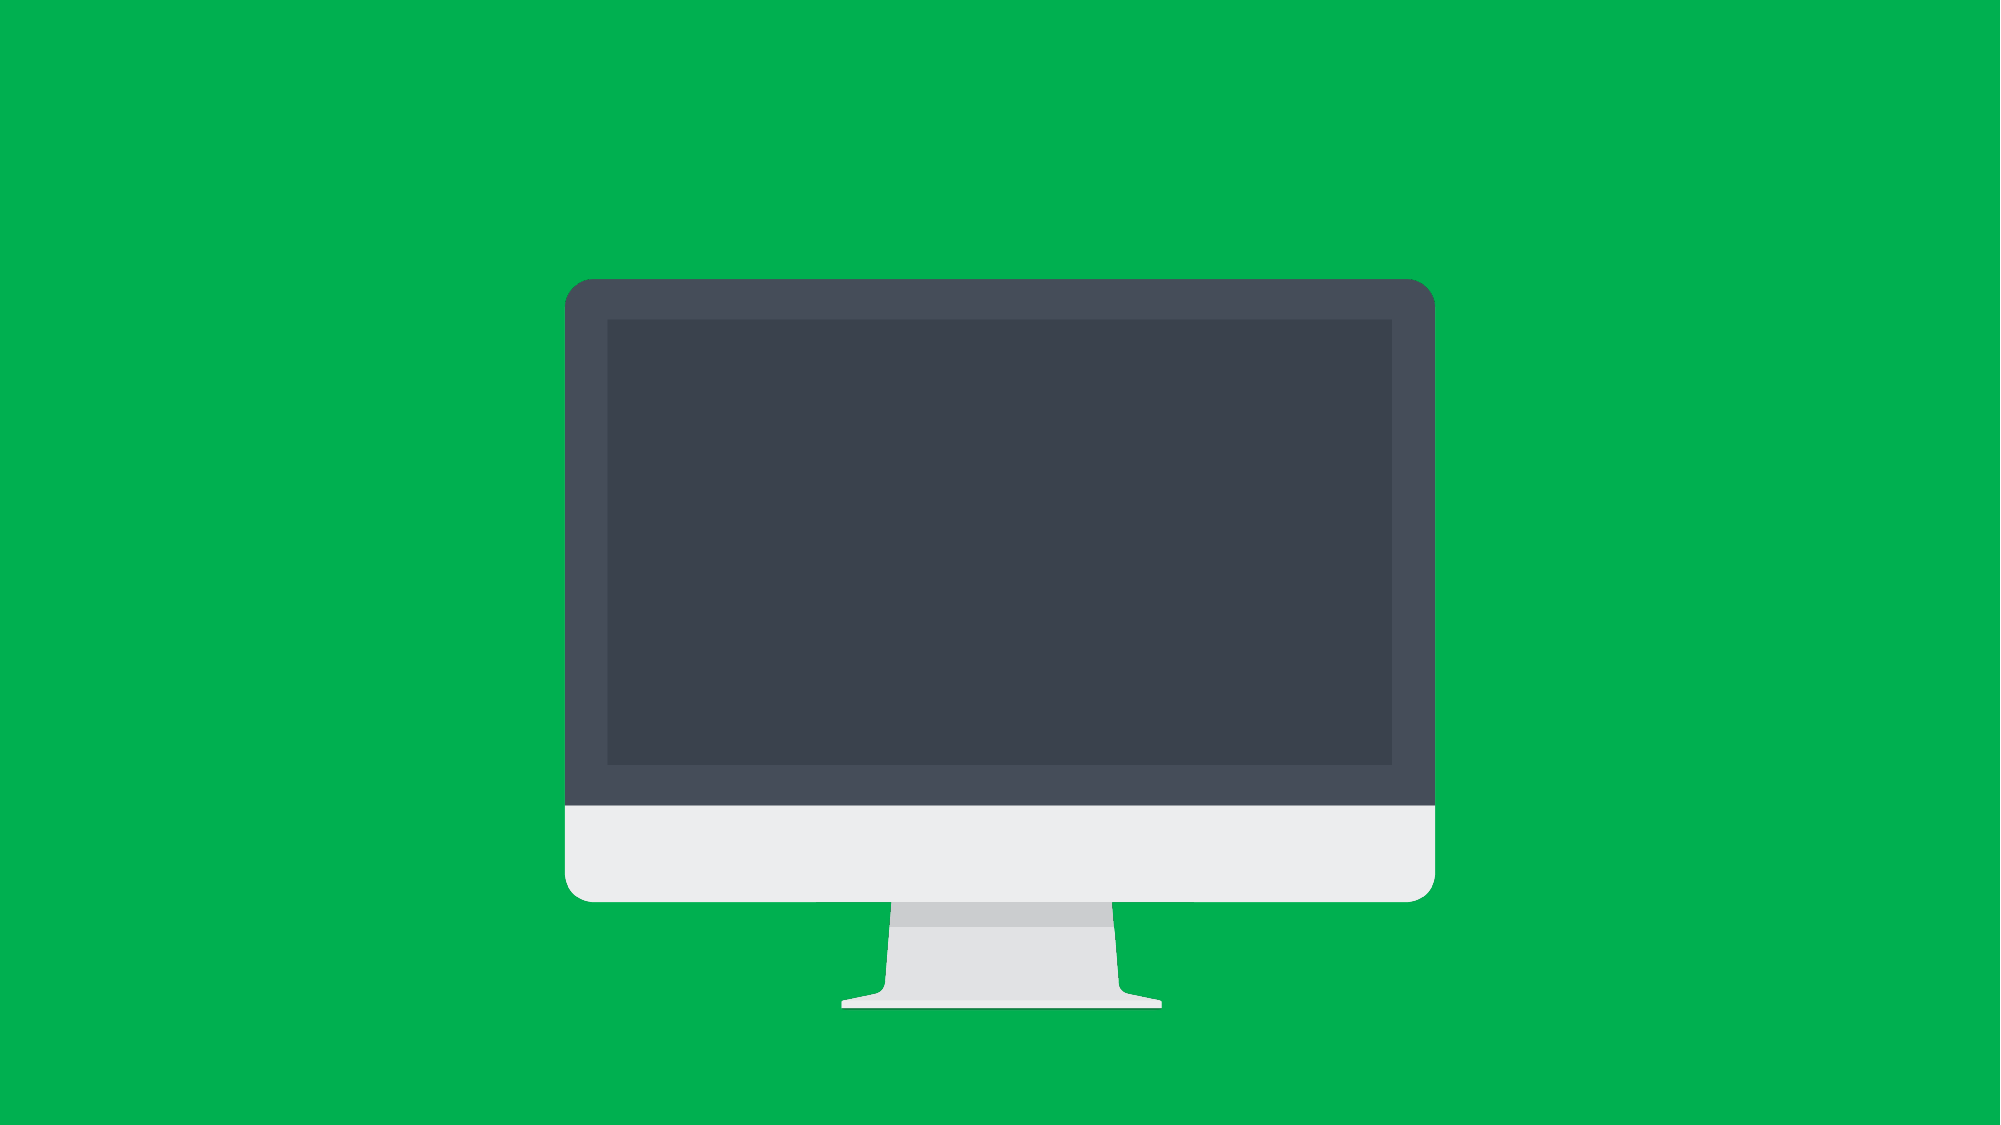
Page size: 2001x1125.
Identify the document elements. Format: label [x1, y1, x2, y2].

picture [249, 207, 1750, 1080]
